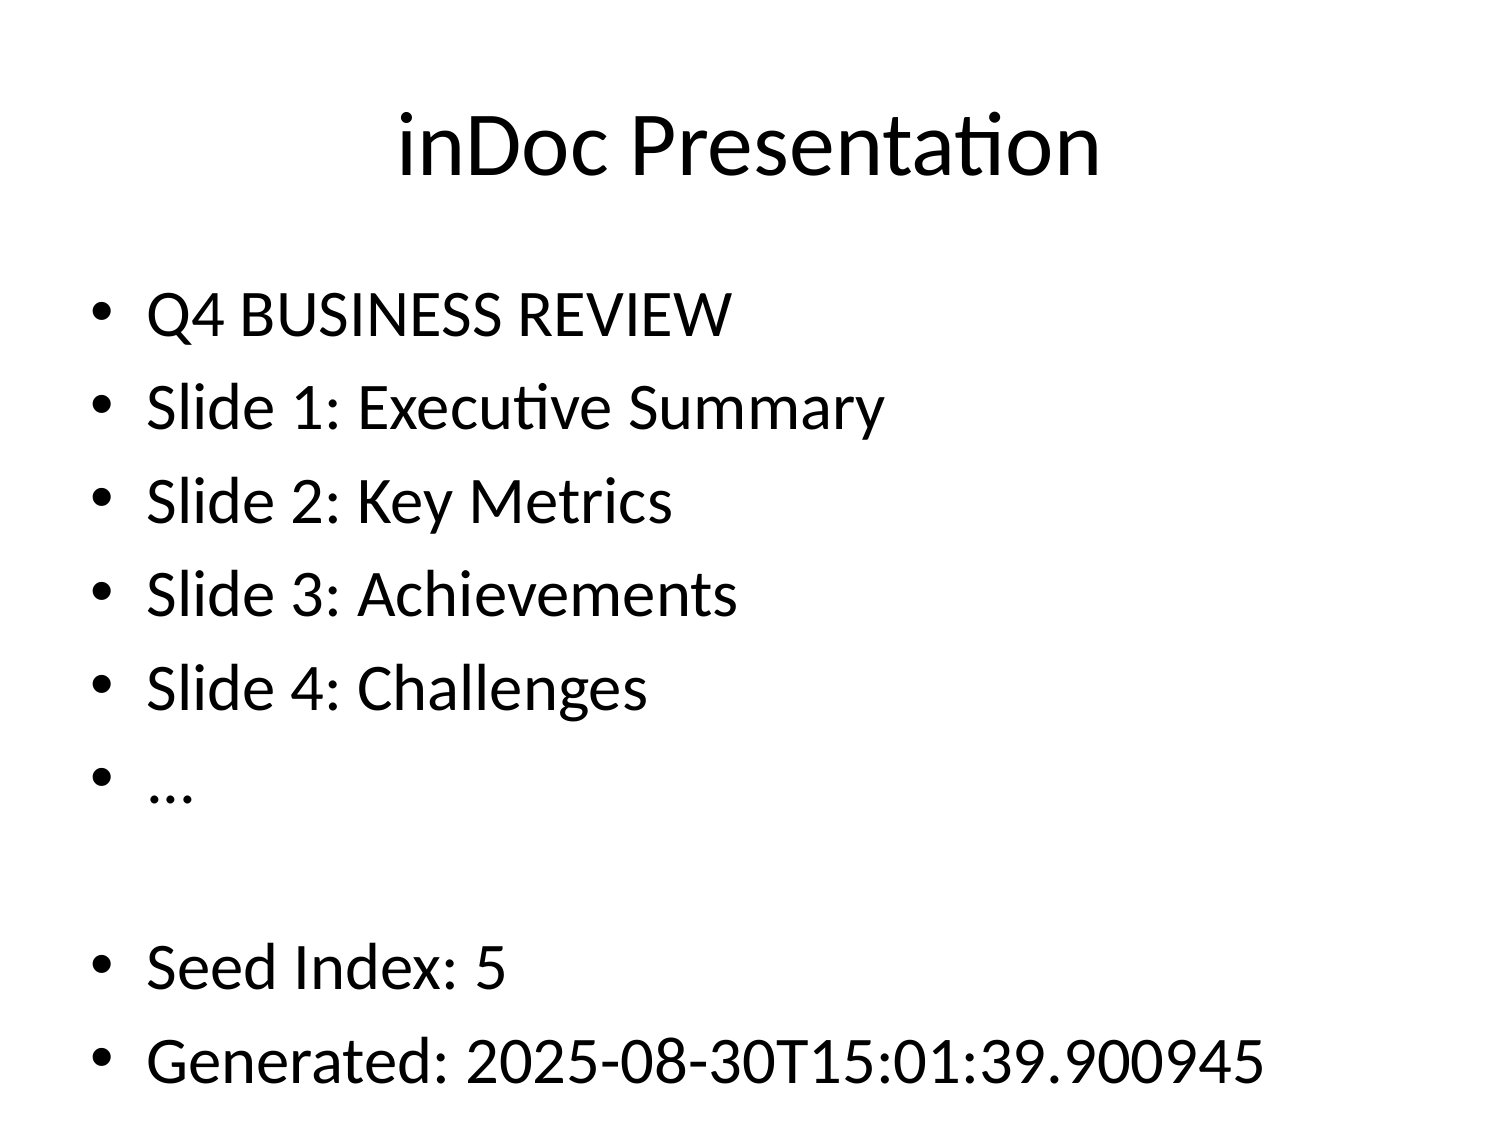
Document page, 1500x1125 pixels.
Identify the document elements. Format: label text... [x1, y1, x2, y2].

list Q4 BUSINESS REVIEW Slide 1: Executive Summary Slide 2: Key Metrics Slide 3: Achievements Slide 4: Challenges ... Seed Index: 5 Generated: 2025-08-30T15:01:39.900945 [75, 262, 1425, 1005]
title inDoc Presentation [75, 45, 1425, 233]
